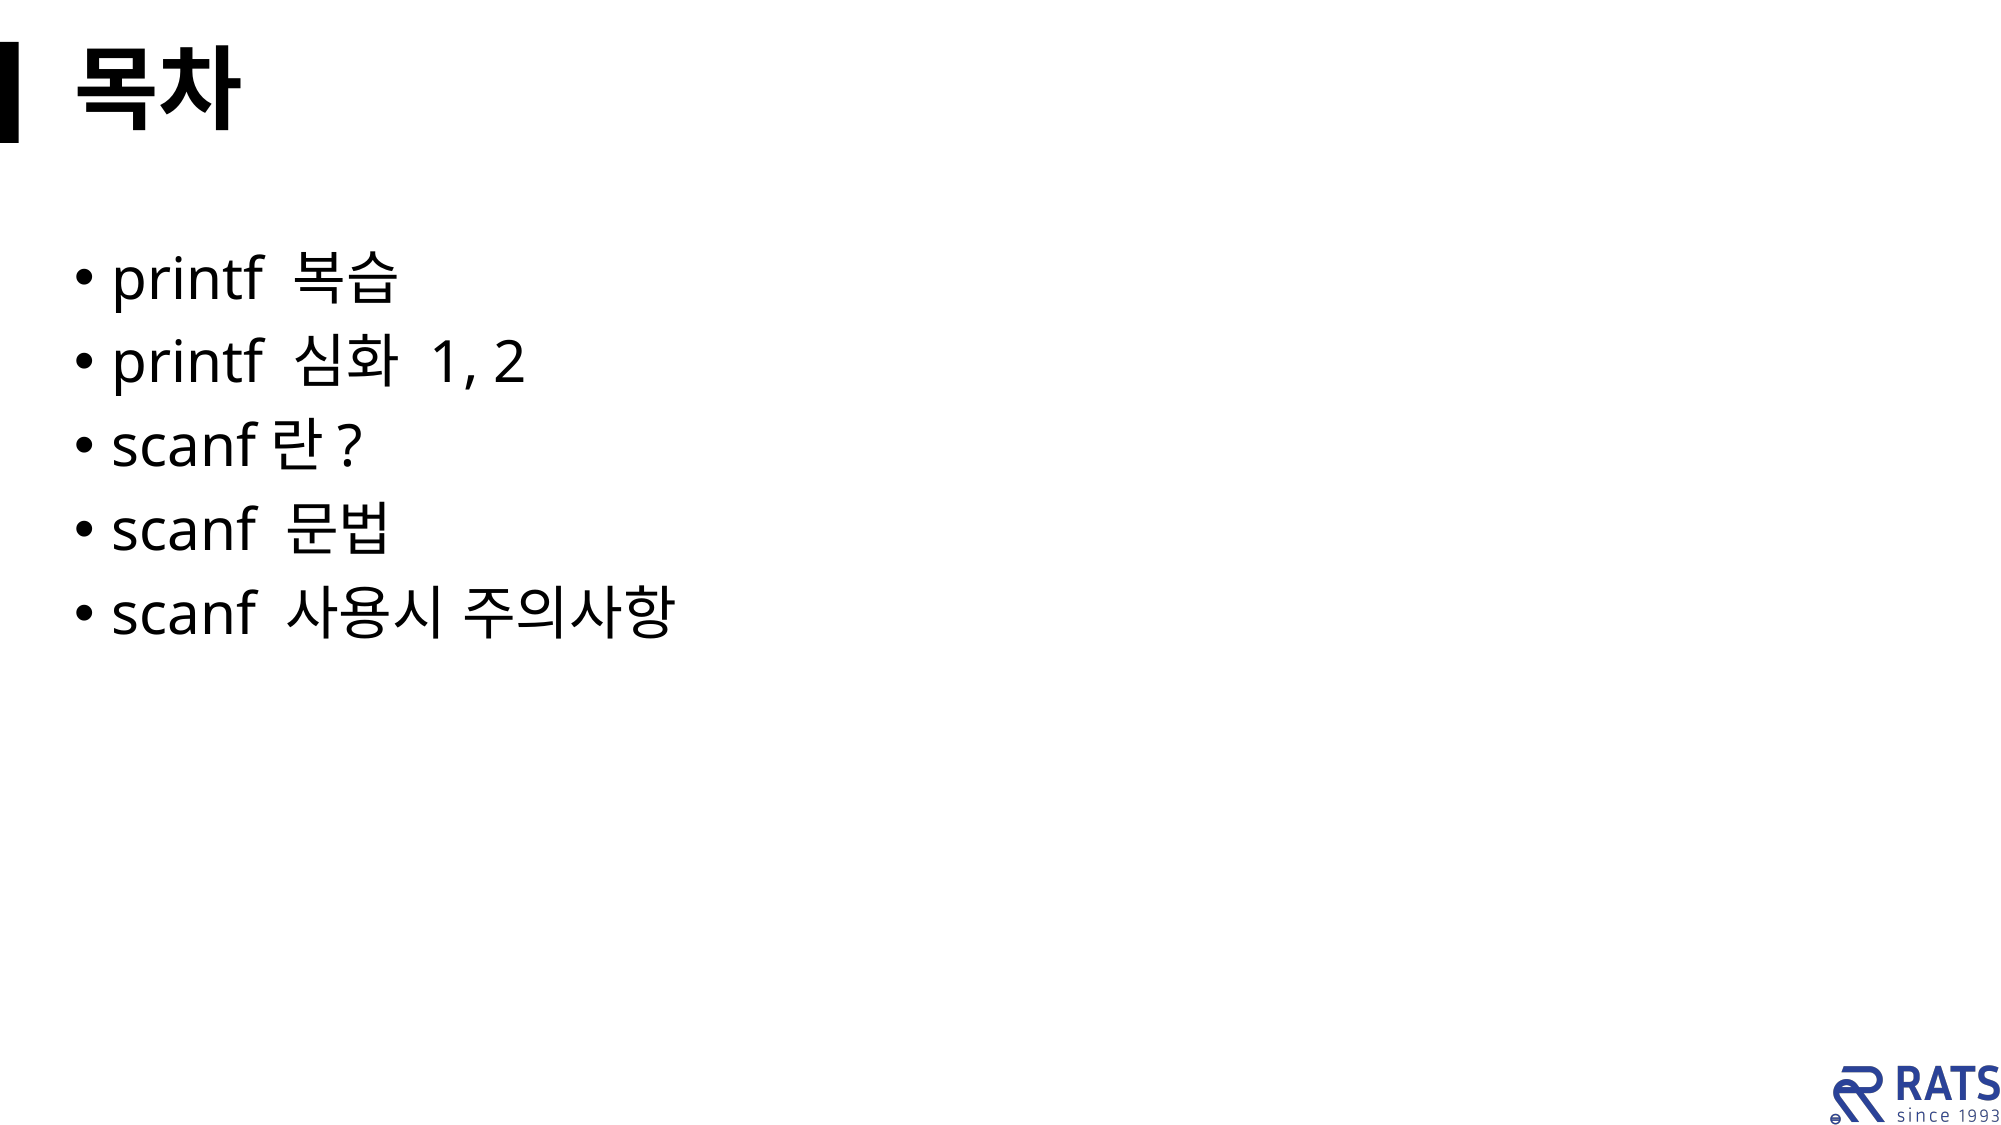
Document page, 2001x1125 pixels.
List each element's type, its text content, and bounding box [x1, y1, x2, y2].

title 목차 [59, 22, 1942, 163]
picture [1830, 1065, 2000, 1125]
list printf 복습 printf 심화 1, 2 scanf란? scanf 문법 scanf 사용시 주의사항 [59, 241, 1942, 1014]
